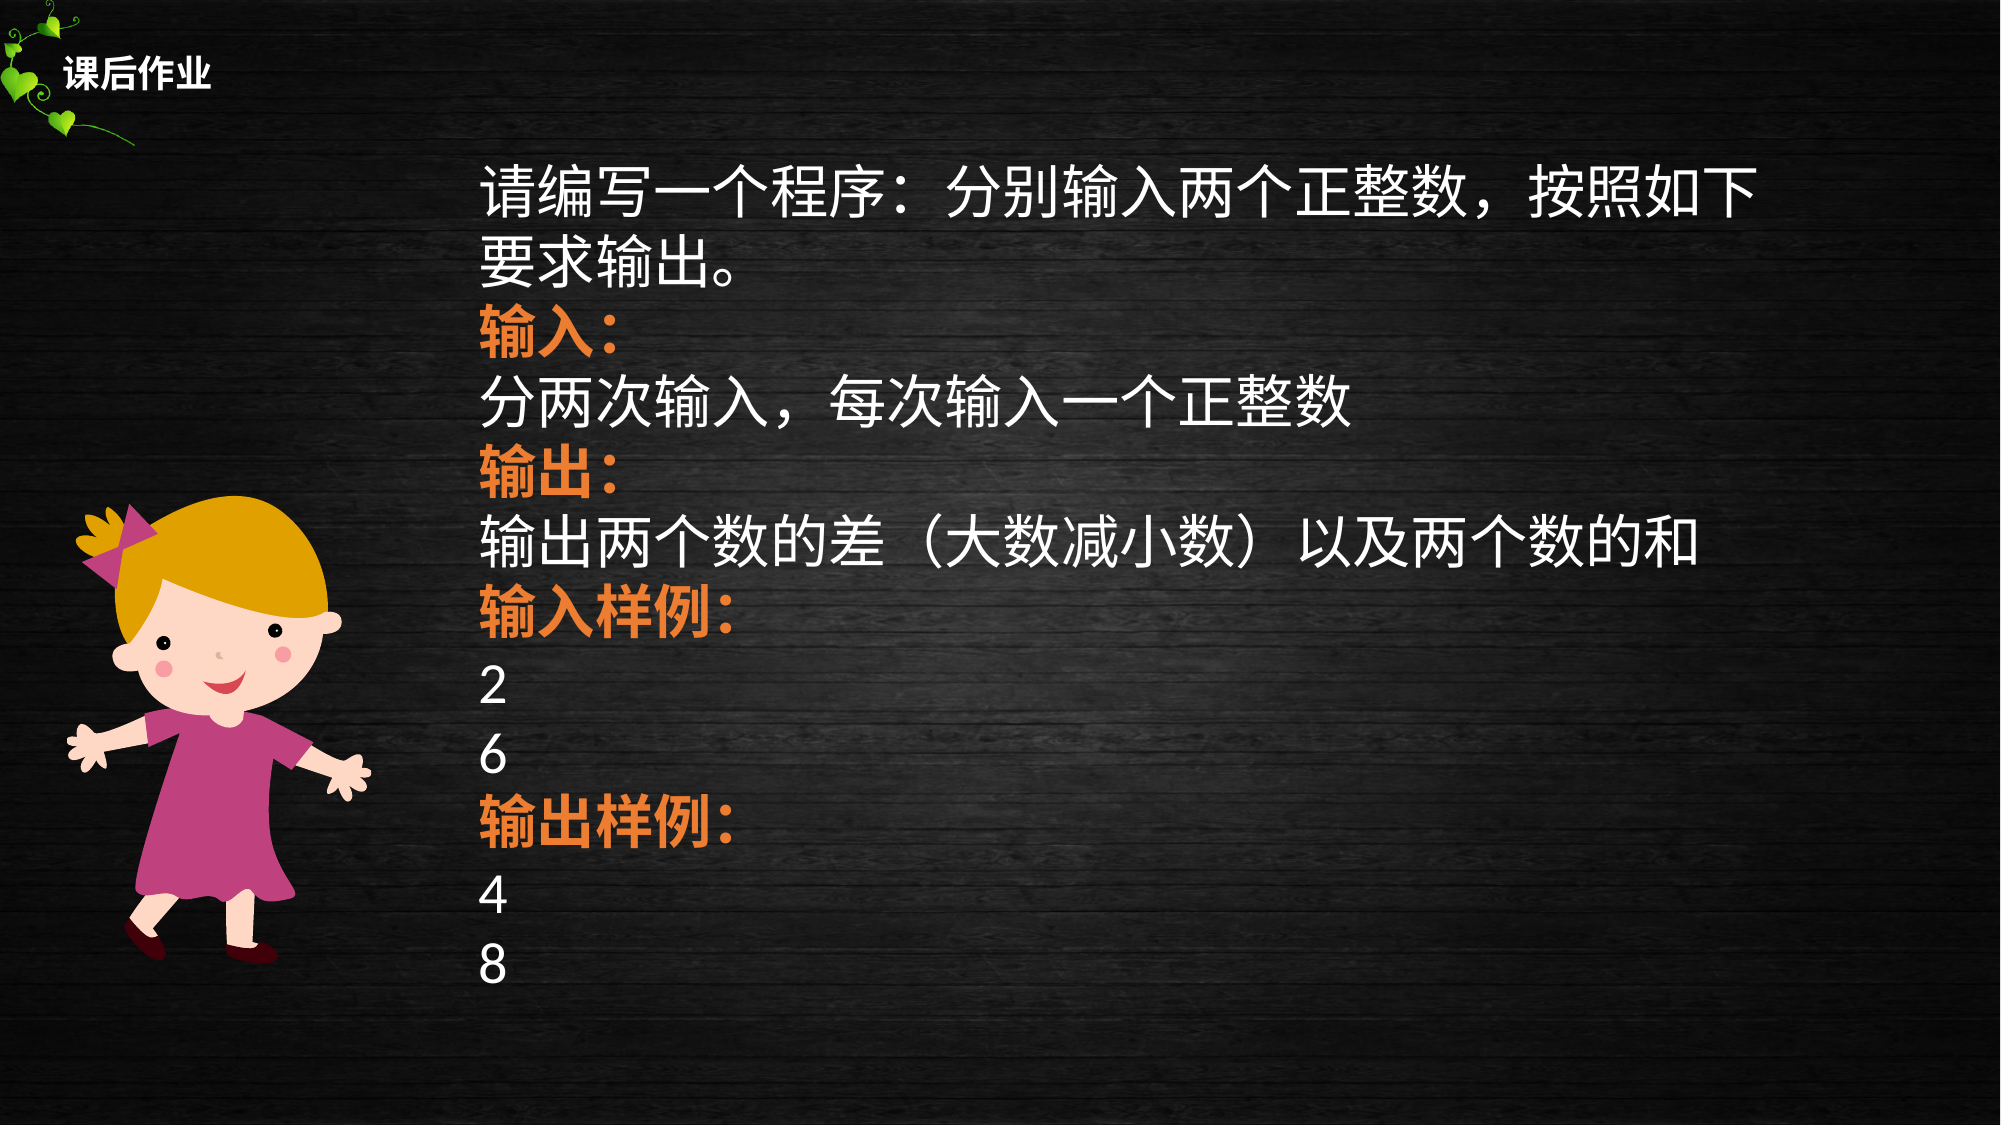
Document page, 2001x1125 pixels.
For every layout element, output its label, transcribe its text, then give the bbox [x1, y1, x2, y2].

picture [0, 0, 2001, 1125]
text_box 课后作业 [135, 42, 537, 103]
text_box 请编写一个程序：分别输入两个正整数，按照如下要求输出。 输入： 分两次输入，每次输入一个正整数 输出： 输出两个数的差（大数减小数）以及两个数的和 输入样例： 2 6 输出样例： 4 8 [464, 148, 1777, 1003]
